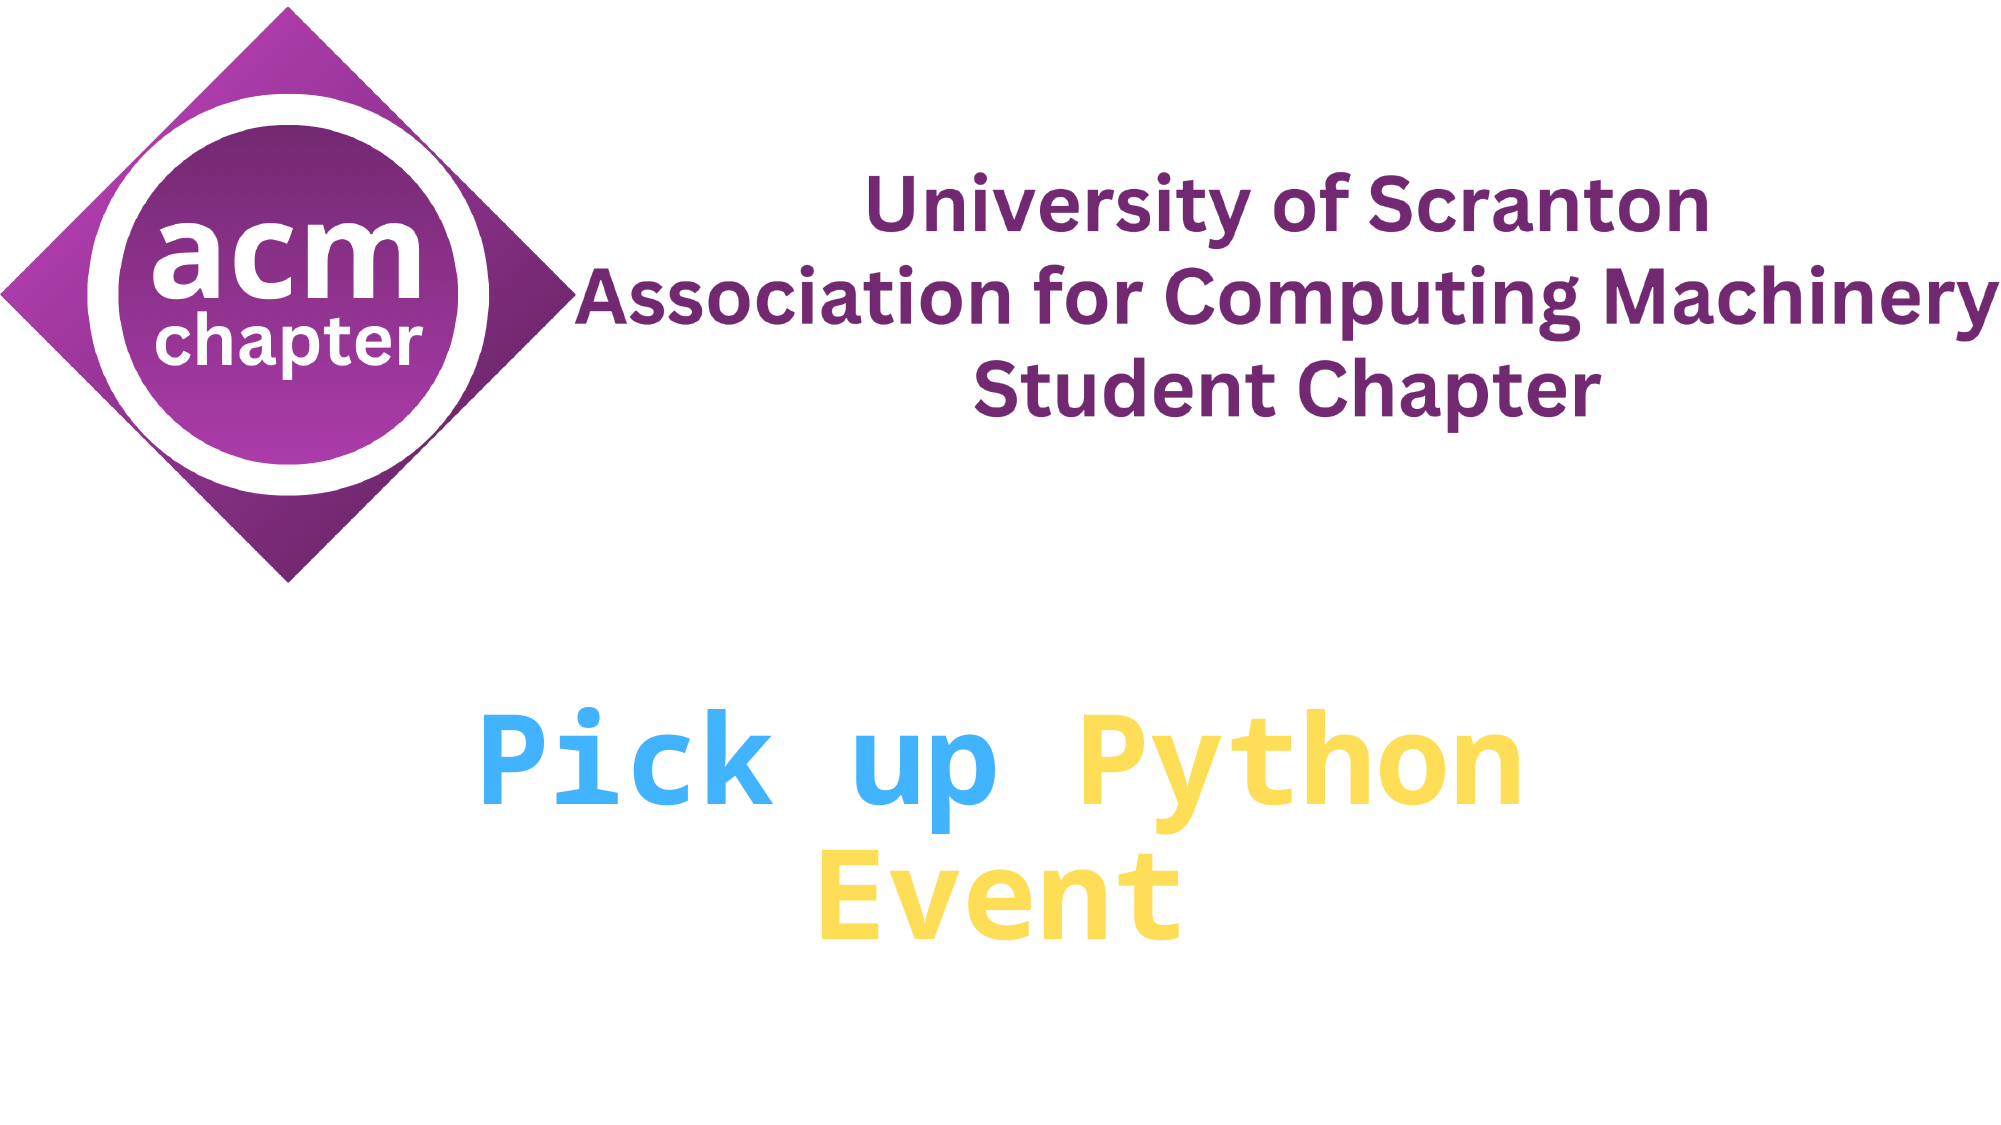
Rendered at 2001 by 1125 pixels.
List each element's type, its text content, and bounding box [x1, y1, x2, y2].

title Pick up Python Event [249, 584, 1750, 975]
picture [0, 0, 2000, 584]
